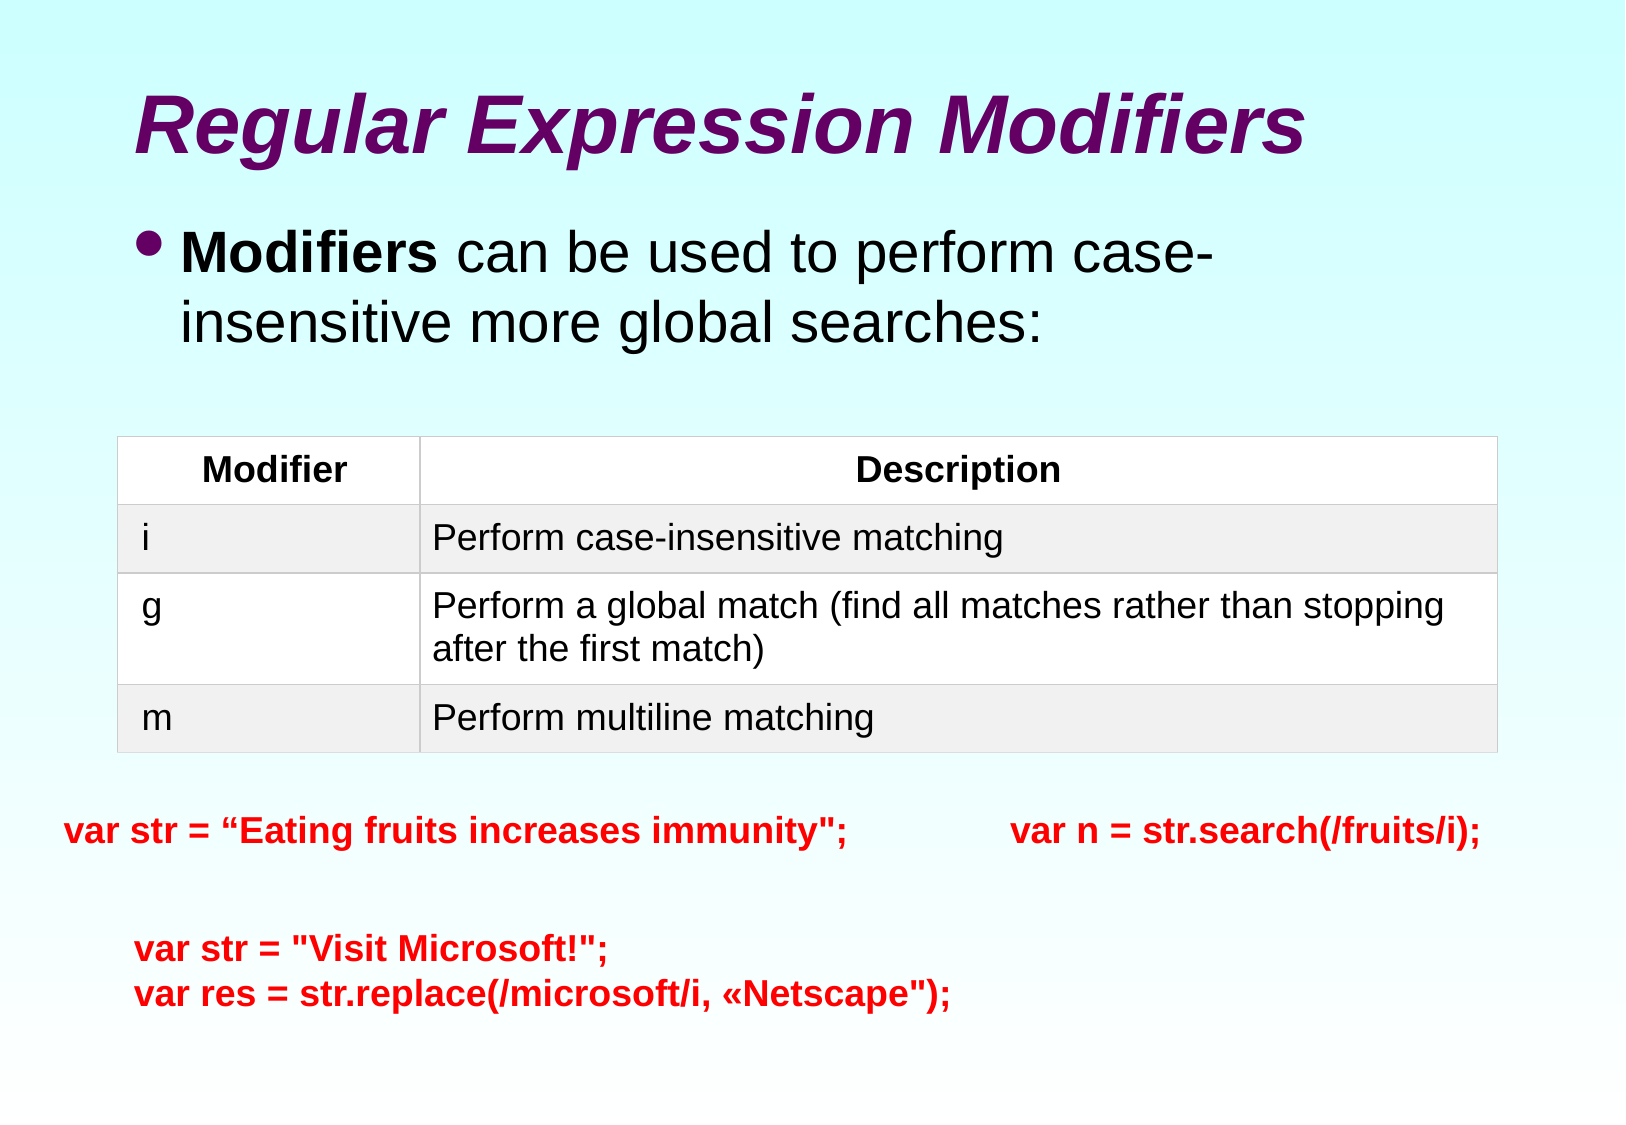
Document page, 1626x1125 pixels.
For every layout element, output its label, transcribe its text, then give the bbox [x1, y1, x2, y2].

table_cell g [118, 574, 419, 684]
table_cell Perform multiline matching [421, 685, 1497, 752]
text_box var str = “Eating fruits increases immunity"; [48, 798, 864, 859]
table_cell Perform case-insensitive matching [421, 505, 1497, 572]
table_cell Perform a global match (find all matches rather than stopping after the first match) [421, 574, 1497, 684]
table_header Description [421, 437, 1497, 504]
table_header Modifier [118, 437, 419, 504]
text_box var n = str.search(/fruits/i); [995, 798, 1498, 859]
table_cell m [118, 685, 419, 752]
list Modifiers can be used to perform case-insensitive more global searches: [117, 206, 1498, 398]
text_box var str = "Visit Microsoft!"; var res = str.replace(/microsoft/i, «Netscape"); [119, 916, 1522, 1022]
title Regular Expression Modifiers [119, 62, 1497, 186]
table_cell i [118, 505, 419, 572]
